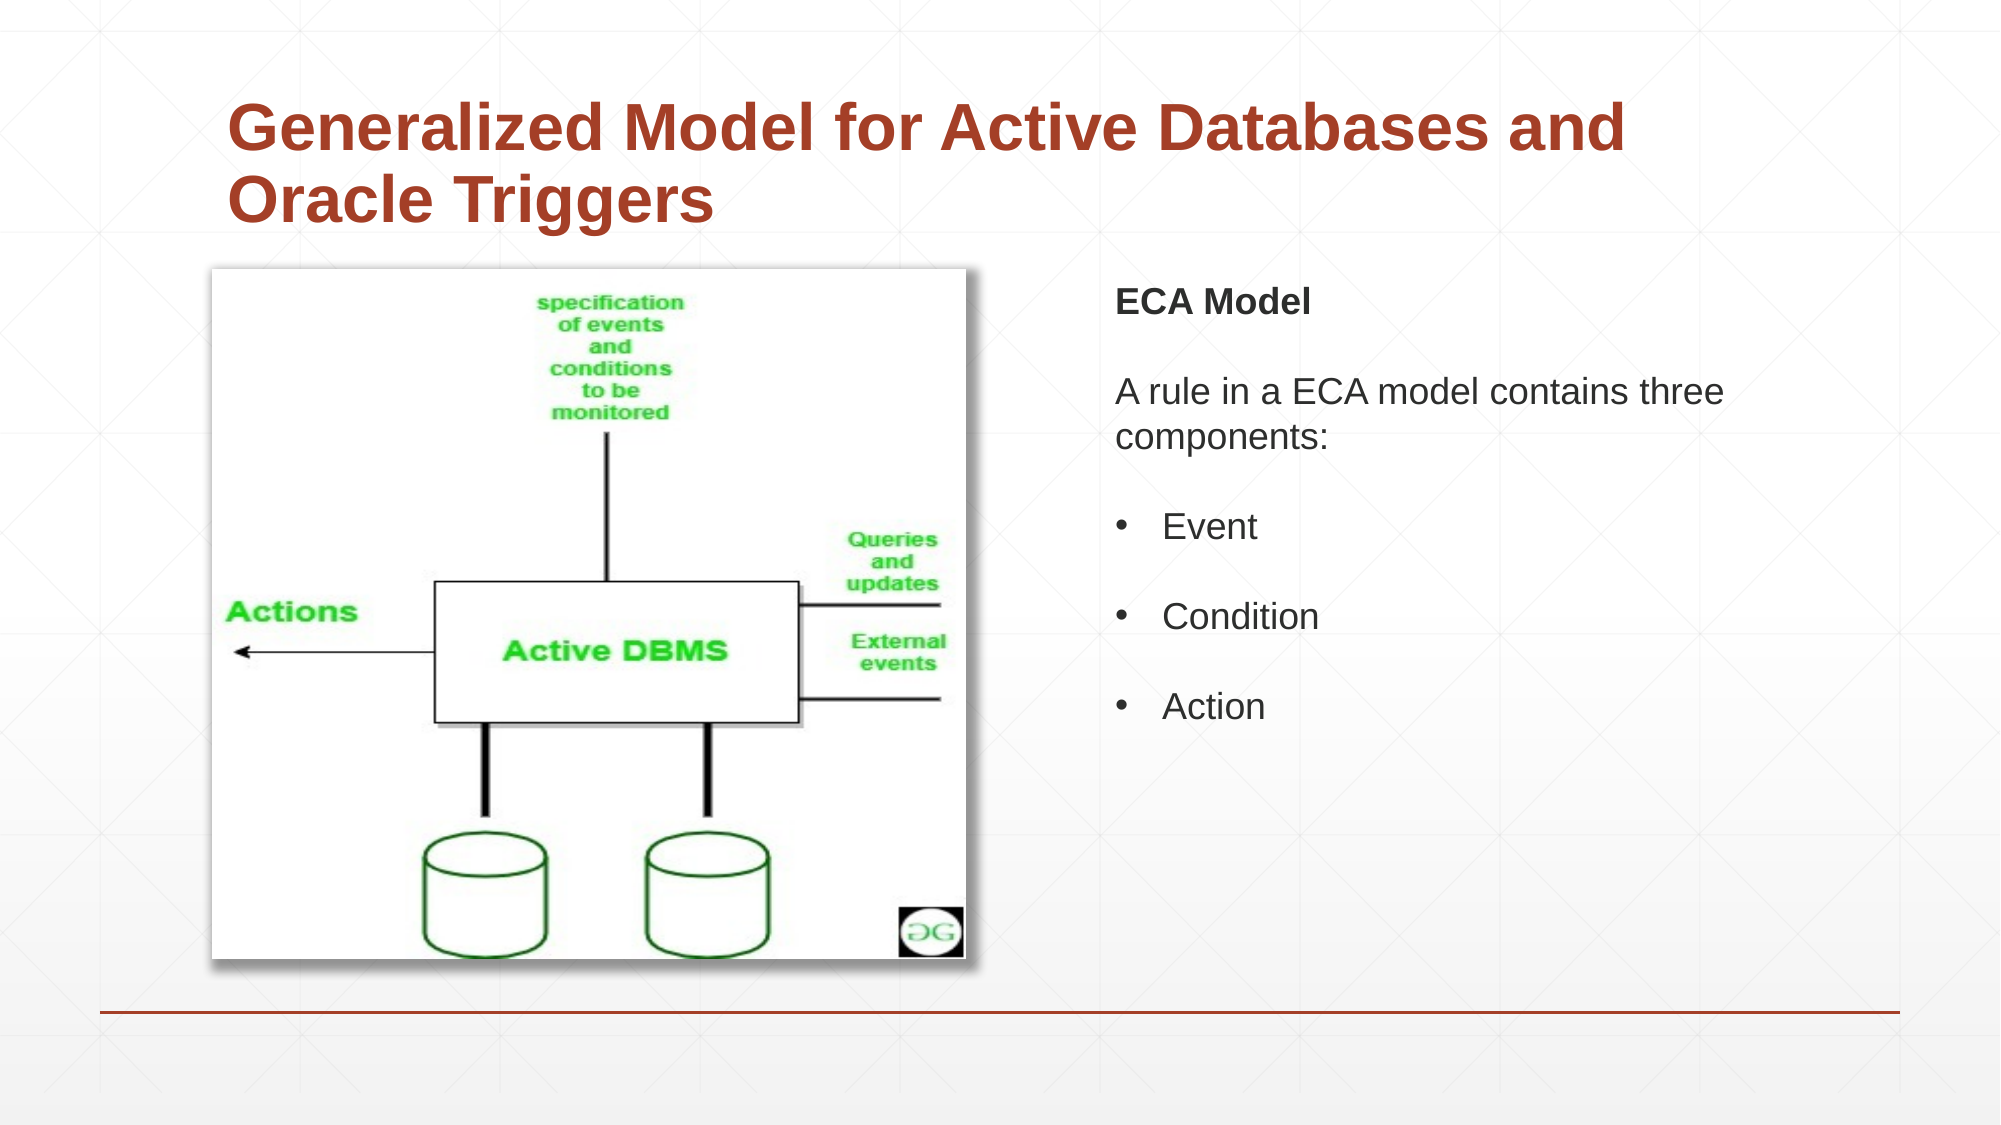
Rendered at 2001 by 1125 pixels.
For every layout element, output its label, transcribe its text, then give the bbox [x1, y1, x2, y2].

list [212, 269, 966, 959]
title Generalized Model for Active Databases and Oracle Triggers [212, 57, 1788, 245]
text_box ECA Model A rule in a ECA model contains three components: Event Condition Action [1100, 270, 1827, 735]
